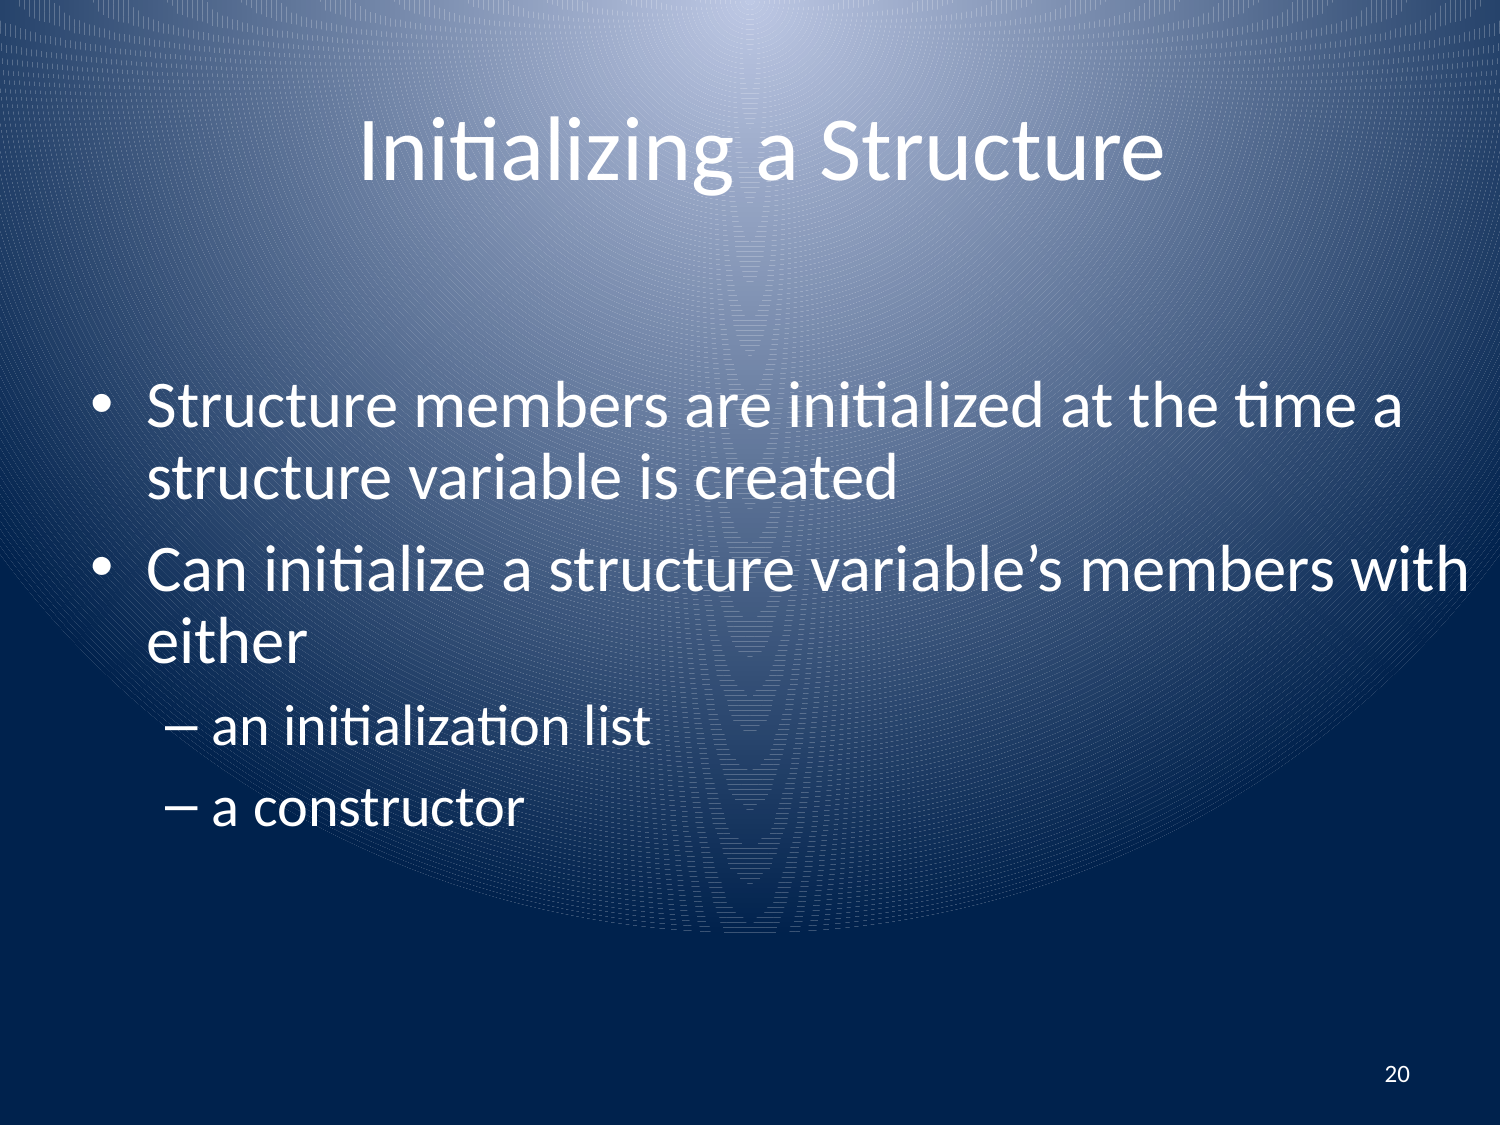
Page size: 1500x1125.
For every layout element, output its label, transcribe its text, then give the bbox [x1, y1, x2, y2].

title Initializing a Structure [87, 50, 1438, 238]
slide_number 20 [1074, 1042, 1425, 1103]
list Structure members are initialized at the time a structure variable is created Can initialize a structure variable’s members with either an initialization list a constructor [75, 362, 1500, 950]
